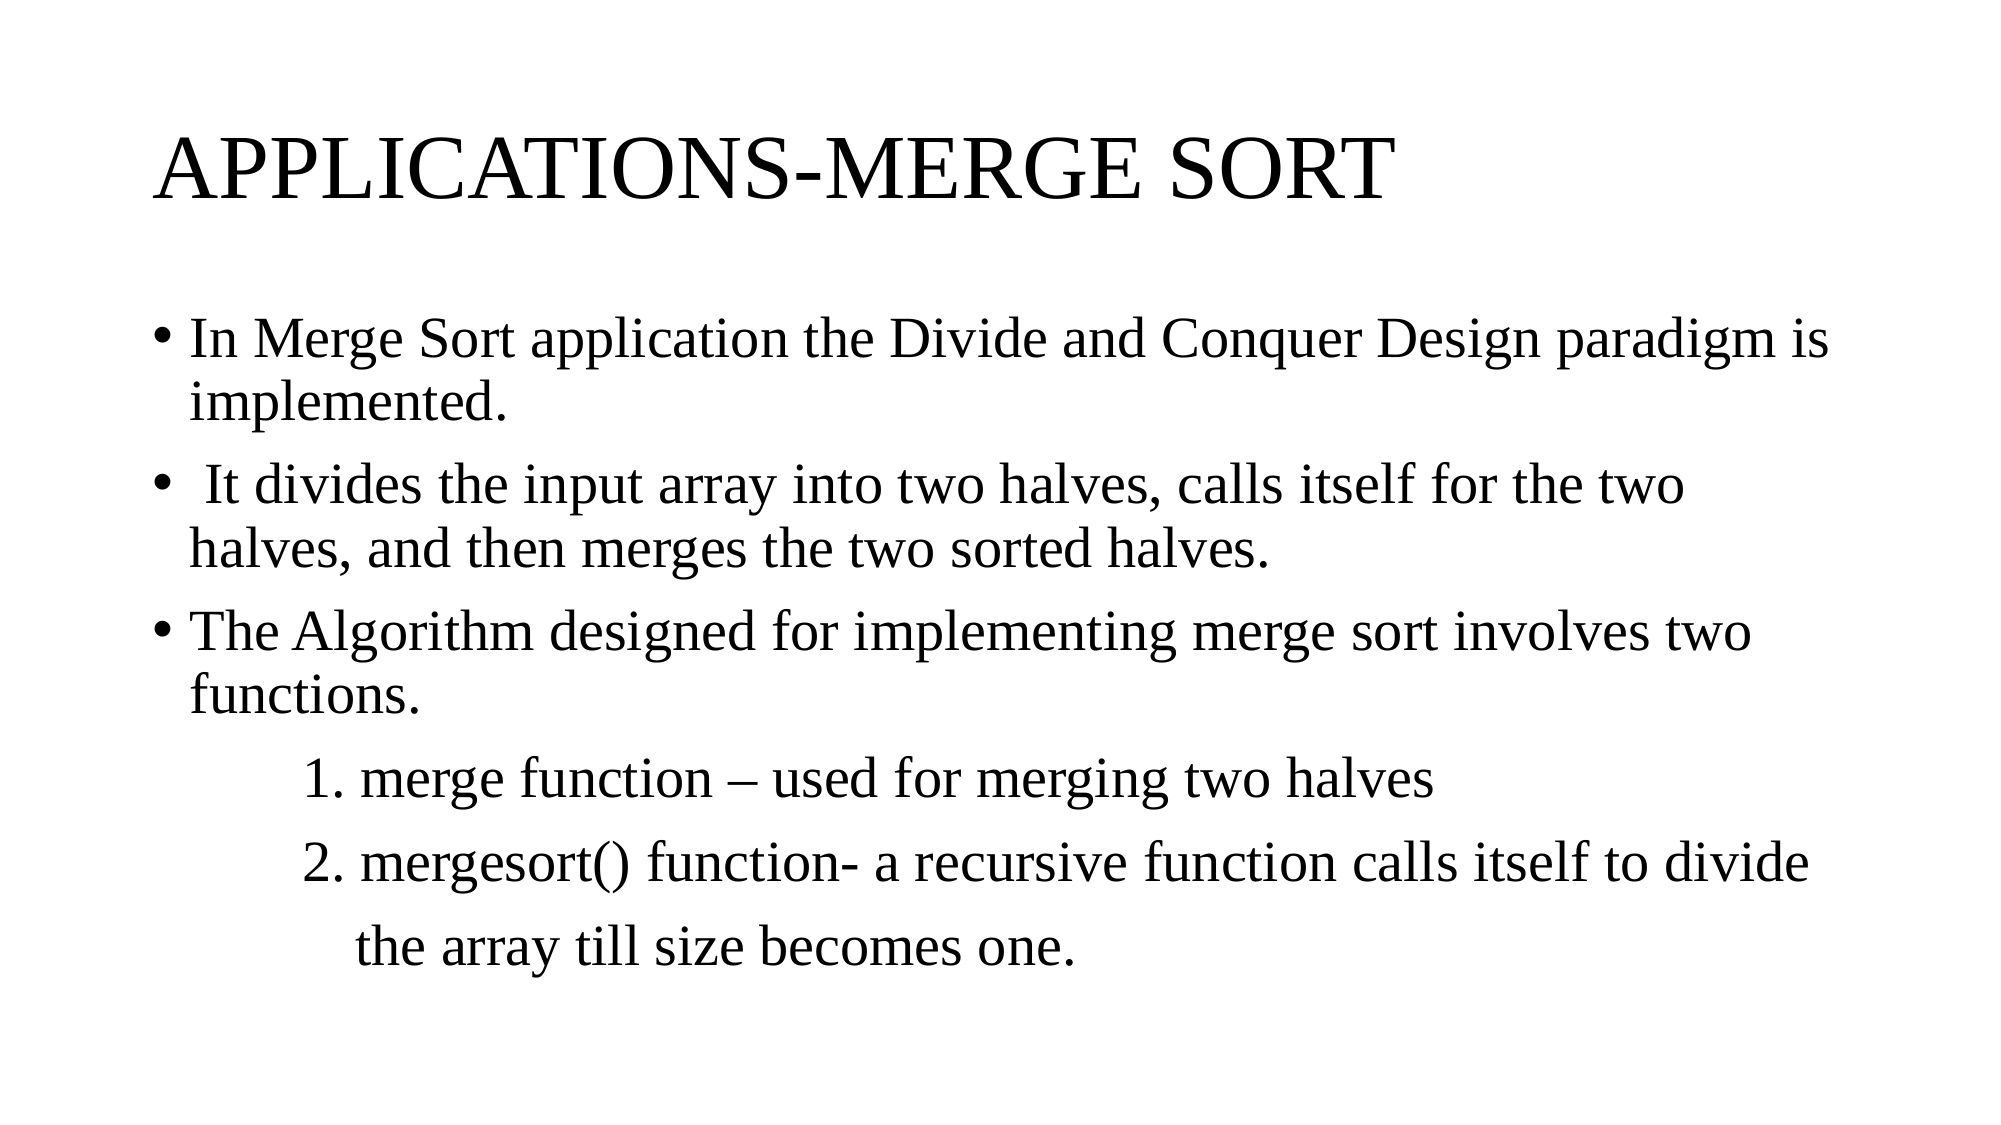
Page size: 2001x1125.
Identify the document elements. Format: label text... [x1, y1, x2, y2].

title APPLICATIONS-MERGE SORT [137, 59, 1863, 278]
list In Merge Sort application the Divide and Conquer Design paradigm is implemented. It divides the input array into two halves, calls itself for the two halves, and then merges the two sorted halves. The Algorithm designed for implementing merge sort involves two functions. 1. merge function – used for merging two halves 2. mergesort() function- a recursive function calls itself to divide the array till size becomes one. [137, 299, 1863, 1014]
